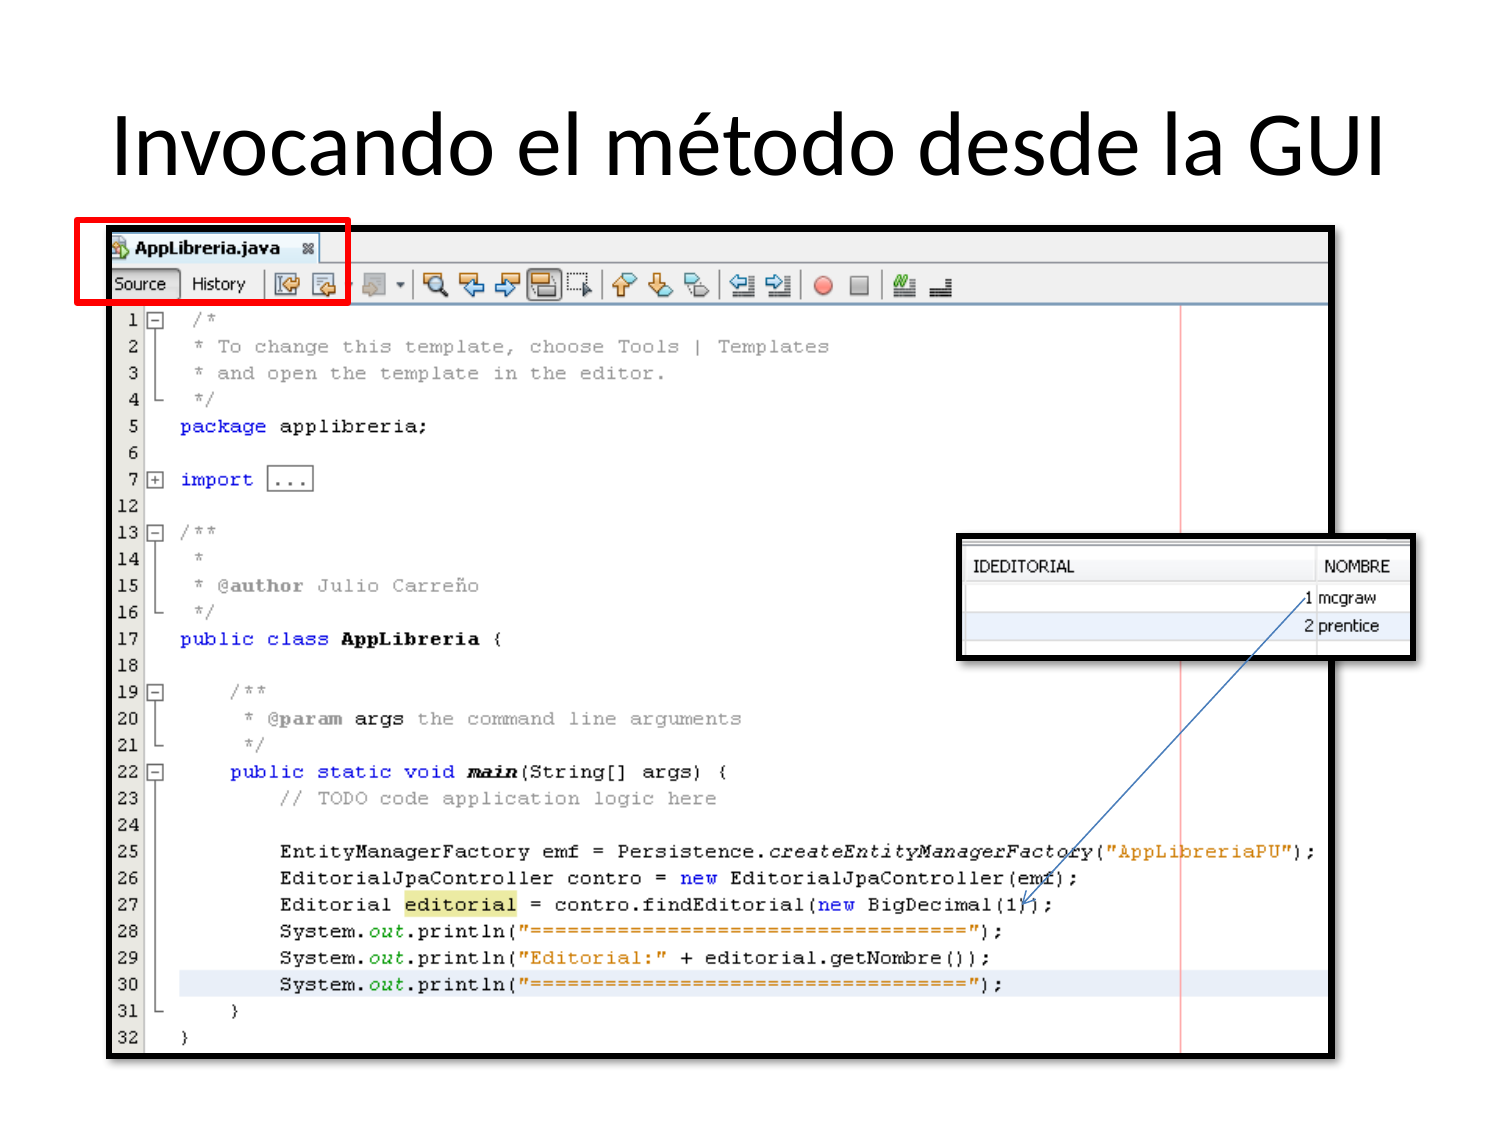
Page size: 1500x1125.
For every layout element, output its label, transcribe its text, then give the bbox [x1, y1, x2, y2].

picture [111, 231, 1411, 1053]
title Invocando el método desde la GUI [75, 45, 1425, 233]
text_box [75, 218, 350, 305]
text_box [1021, 597, 1306, 906]
